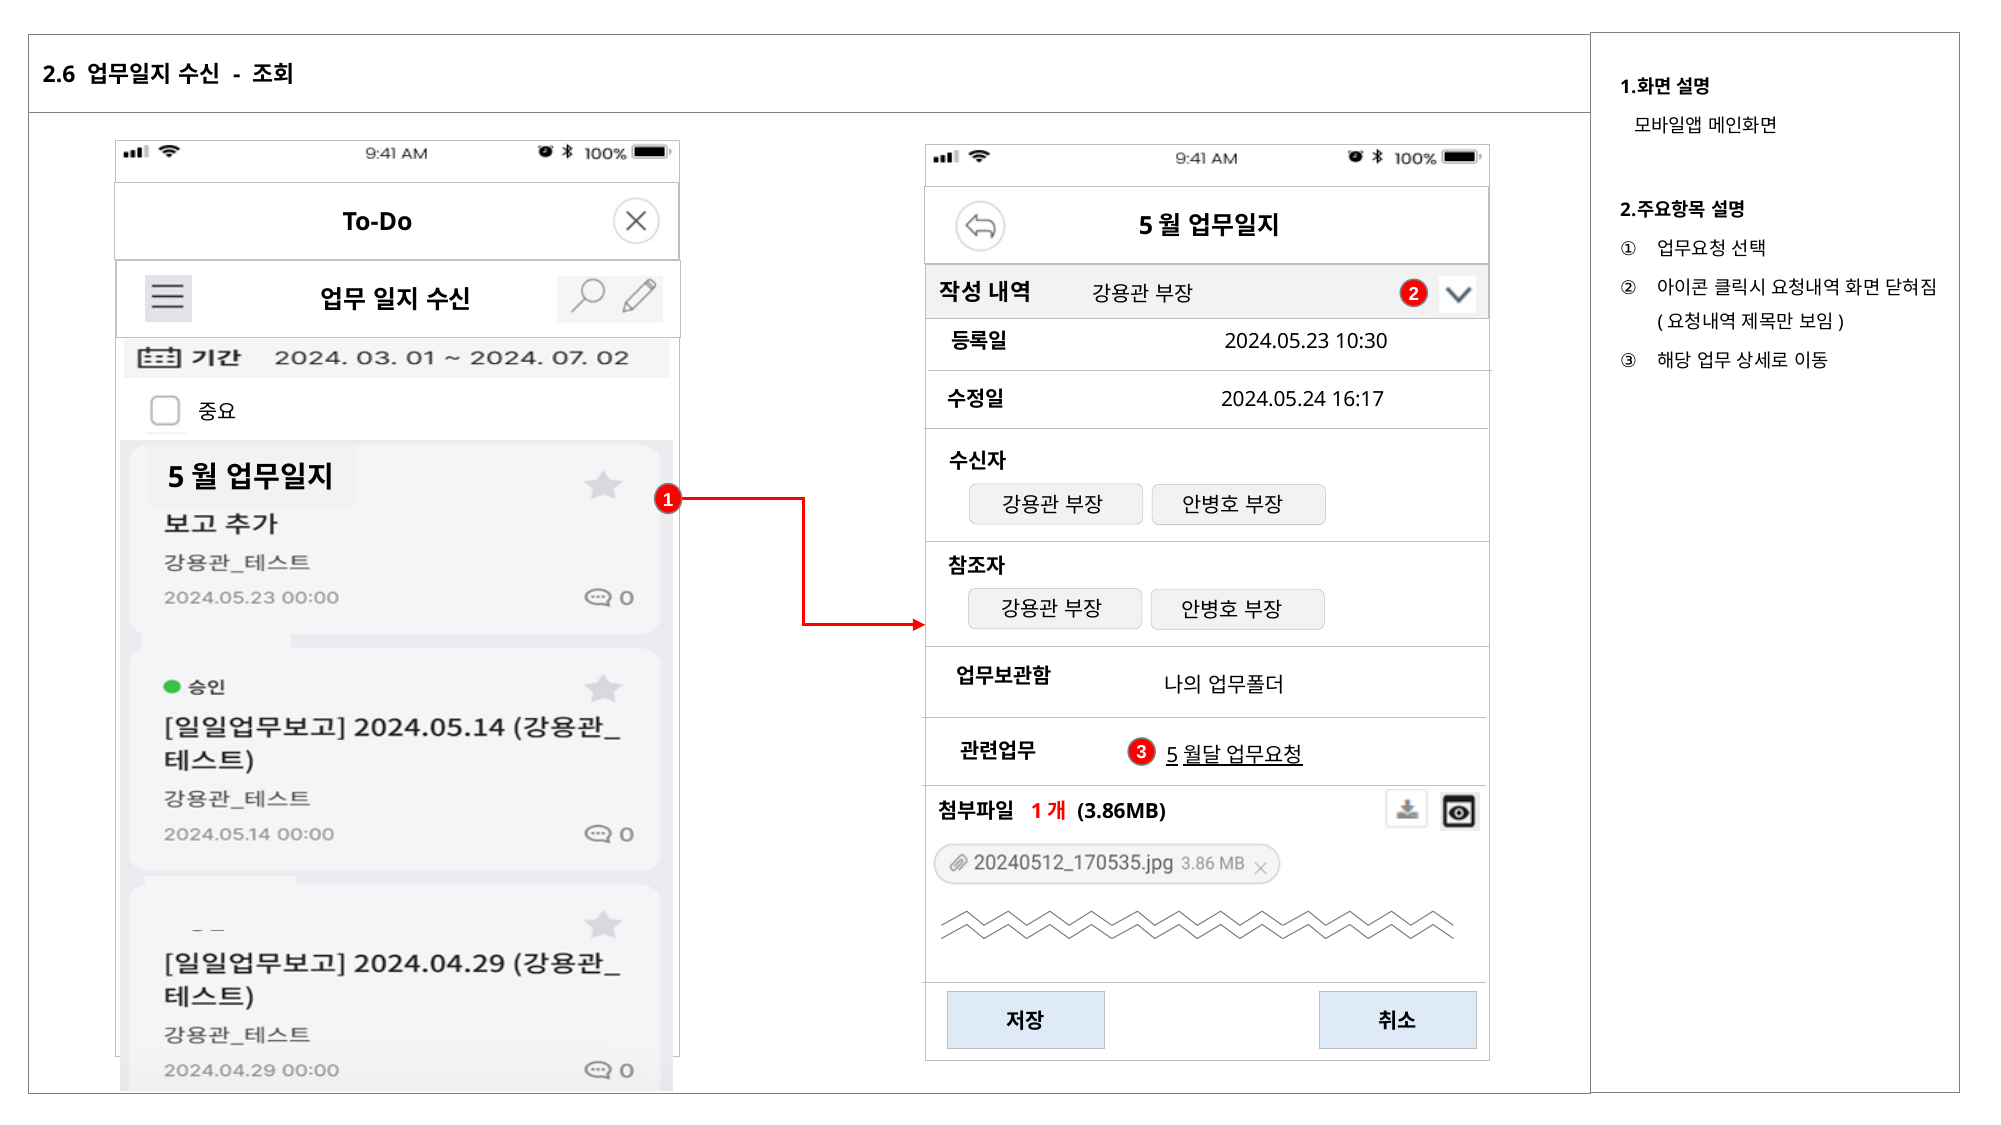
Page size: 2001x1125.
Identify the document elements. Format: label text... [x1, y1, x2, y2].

picture [146, 389, 186, 434]
picture [124, 339, 670, 378]
text_box 2.6 업무일지 수신 - 조회 [27, 33, 1591, 114]
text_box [925, 542, 1490, 646]
picture [1382, 789, 1434, 834]
picture [927, 840, 1285, 888]
picture [557, 276, 663, 324]
text_box [1589, 32, 1960, 1093]
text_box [925, 144, 1490, 541]
picture [145, 275, 192, 322]
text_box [941, 911, 1454, 939]
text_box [115, 139, 680, 1057]
picture [1439, 276, 1476, 313]
text_box [27, 114, 1591, 1095]
picture [1440, 792, 1480, 831]
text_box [681, 498, 926, 625]
picture [953, 199, 1010, 255]
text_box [925, 647, 1490, 1061]
picture [120, 440, 673, 1091]
picture [606, 196, 663, 246]
